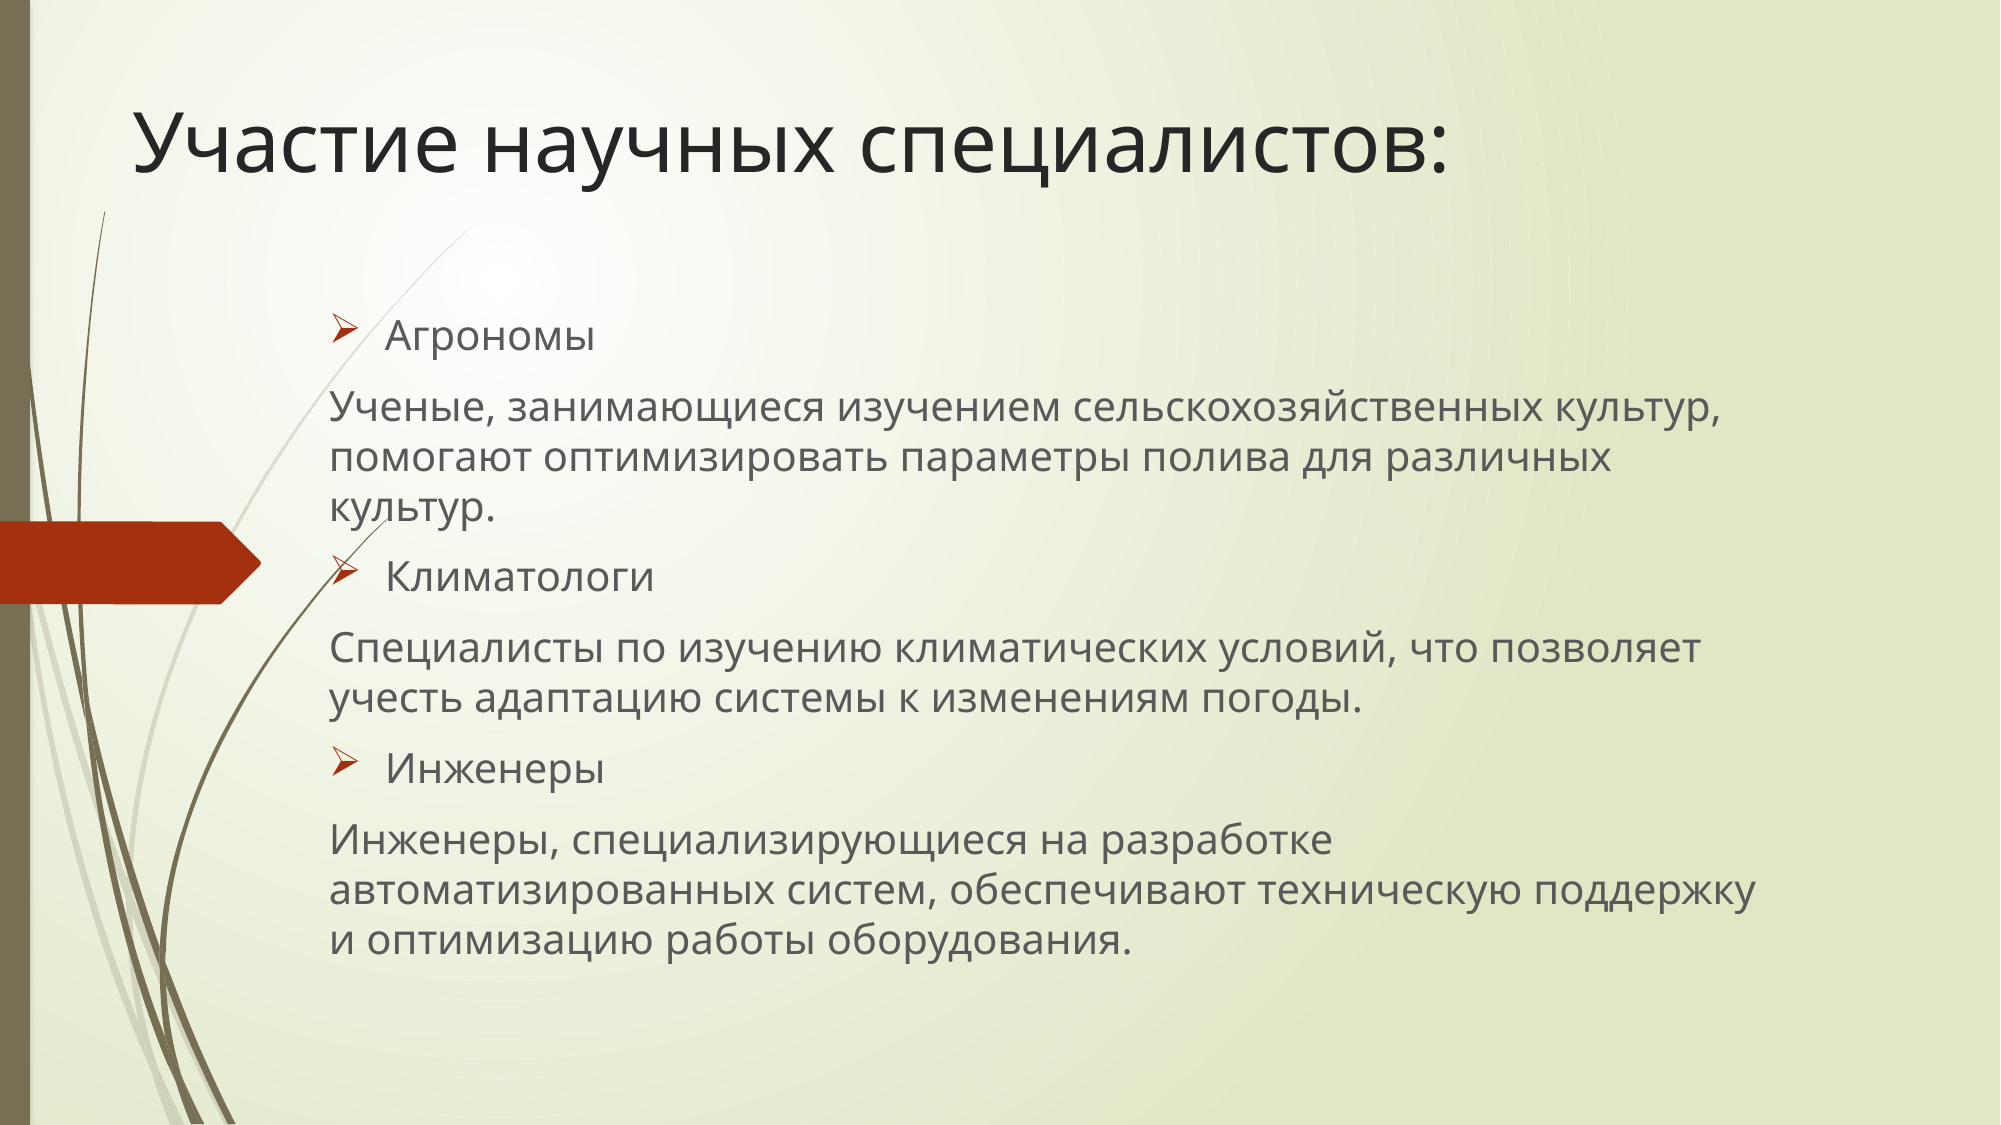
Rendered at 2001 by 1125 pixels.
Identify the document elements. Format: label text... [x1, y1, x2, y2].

list Агрономы Ученые, занимающиеся изучением сельскохозяйственных культур, помогают оптимизировать параметры полива для различных культур. Климатологи Специалисты по изучению климатических условий, что позволяет учесть адаптацию системы к изменениям погоды. Инженеры Инженеры, специализирующиеся на разработке автоматизированных систем, обеспечивают техническую поддержку и оптимизацию работы оборудования. [313, 300, 1777, 1046]
title Участие научных специалистов: [117, 59, 1888, 197]
